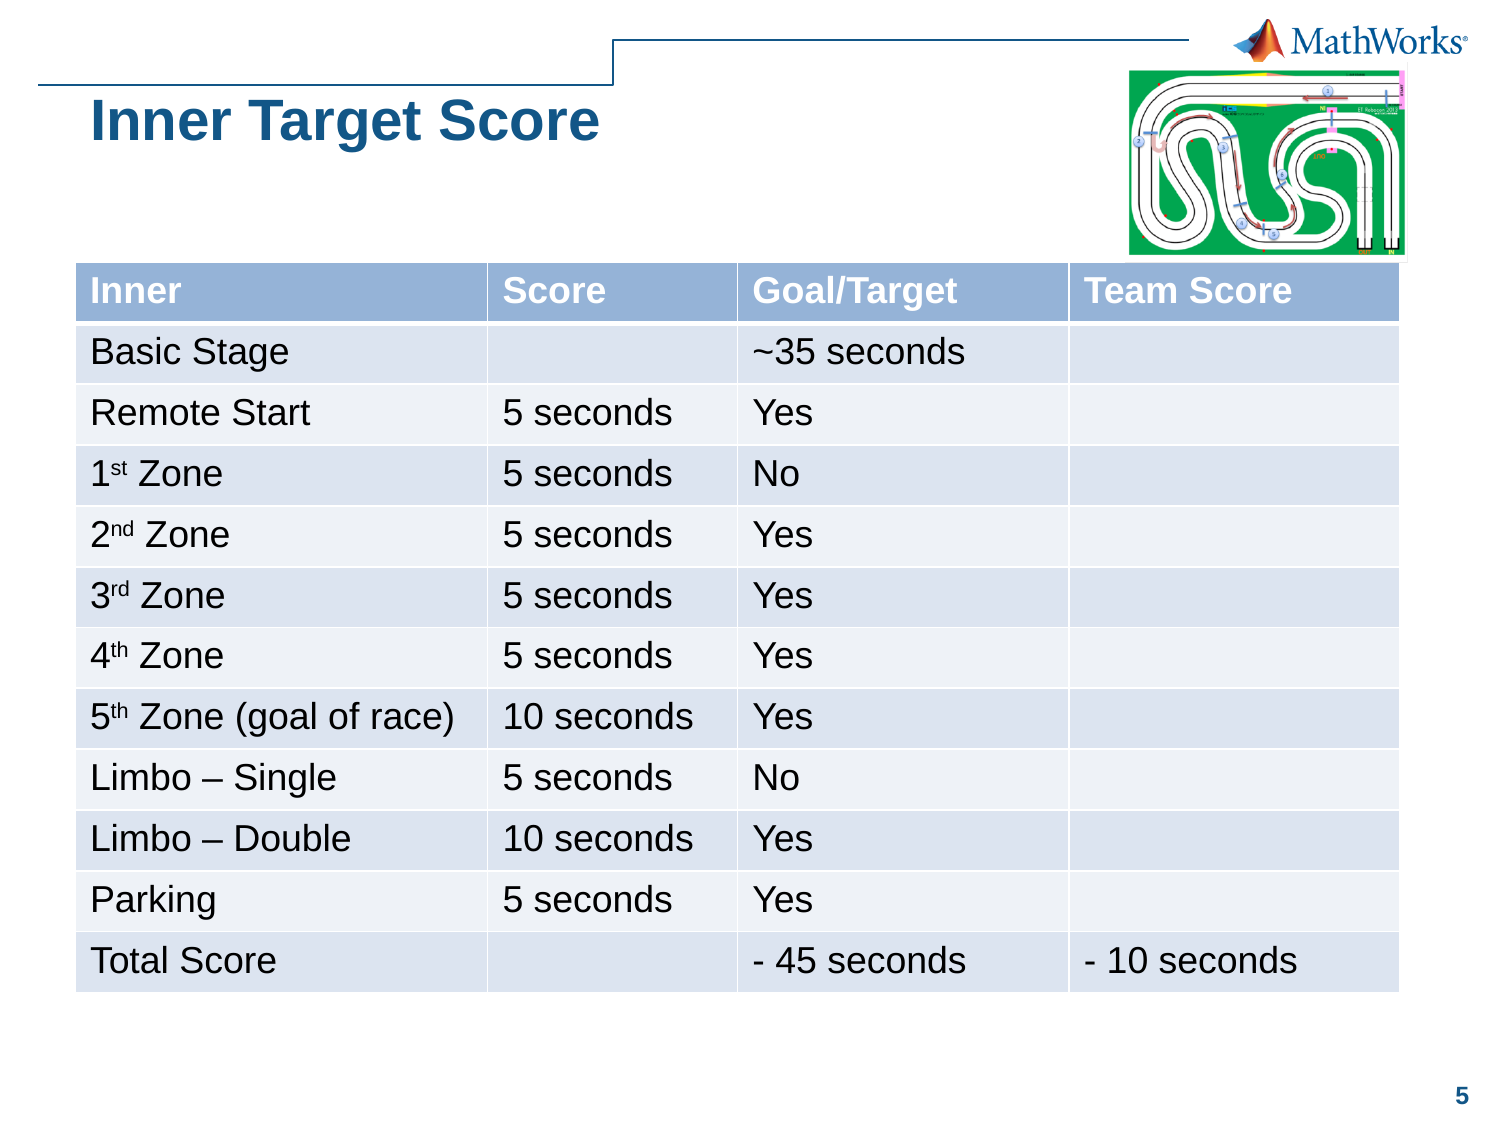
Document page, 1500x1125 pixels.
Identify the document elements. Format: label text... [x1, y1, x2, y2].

table_cell 10 seconds [488, 689, 737, 748]
table_cell 10 seconds [488, 811, 737, 870]
table_header Goal/Target [738, 263, 1068, 321]
table_cell Yes [738, 811, 1068, 870]
table_cell [1070, 385, 1399, 444]
table_cell Yes [738, 689, 1068, 748]
table_cell No [738, 750, 1068, 809]
table_cell [1070, 872, 1399, 931]
table_cell 5 seconds [488, 568, 737, 627]
table_cell 5 seconds [488, 750, 737, 809]
table_cell [1070, 750, 1399, 809]
table_cell No [738, 446, 1068, 505]
table_cell ~35 seconds [738, 326, 1068, 383]
table_cell [1070, 507, 1399, 566]
table_cell 5 seconds [488, 385, 737, 444]
table_cell [1070, 568, 1399, 627]
table_cell [488, 326, 737, 383]
table_cell - 10 seconds [1070, 932, 1399, 992]
table_cell 5 seconds [488, 628, 737, 687]
picture [1124, 7, 1483, 263]
table_cell Parking [76, 872, 487, 931]
table_cell - 45 seconds [738, 932, 1068, 992]
table_cell [1070, 689, 1399, 748]
table_cell 4th Zone [76, 628, 487, 687]
table_header Score [488, 263, 737, 321]
table_cell Yes [738, 507, 1068, 566]
table_cell Basic Stage [76, 326, 487, 383]
table_cell [1070, 326, 1399, 383]
table_cell [1070, 628, 1399, 687]
table_cell [1070, 446, 1399, 505]
table_cell [488, 932, 737, 992]
table_cell 3rd Zone [76, 568, 487, 627]
table_cell Limbo – Double [76, 811, 487, 870]
table_cell 5 seconds [488, 872, 737, 931]
table_cell 5th Zone (goal of race) [76, 689, 487, 748]
table_header Team Score [1070, 263, 1399, 321]
table_cell Limbo – Single [76, 750, 487, 809]
table_cell 1st Zone [76, 446, 487, 505]
table_cell Remote Start [76, 385, 487, 444]
table_cell Yes [738, 385, 1068, 444]
table_header Inner [76, 263, 487, 321]
table_cell 2nd Zone [76, 507, 487, 566]
table_cell Yes [738, 568, 1068, 627]
table_cell [1070, 811, 1399, 870]
table_cell 5 seconds [488, 507, 737, 566]
title Inner Target Score [75, 75, 1119, 238]
table_cell Yes [738, 872, 1068, 931]
table_cell 5 seconds [488, 446, 737, 505]
table_cell Total Score [76, 932, 487, 992]
table_cell Yes [738, 628, 1068, 687]
